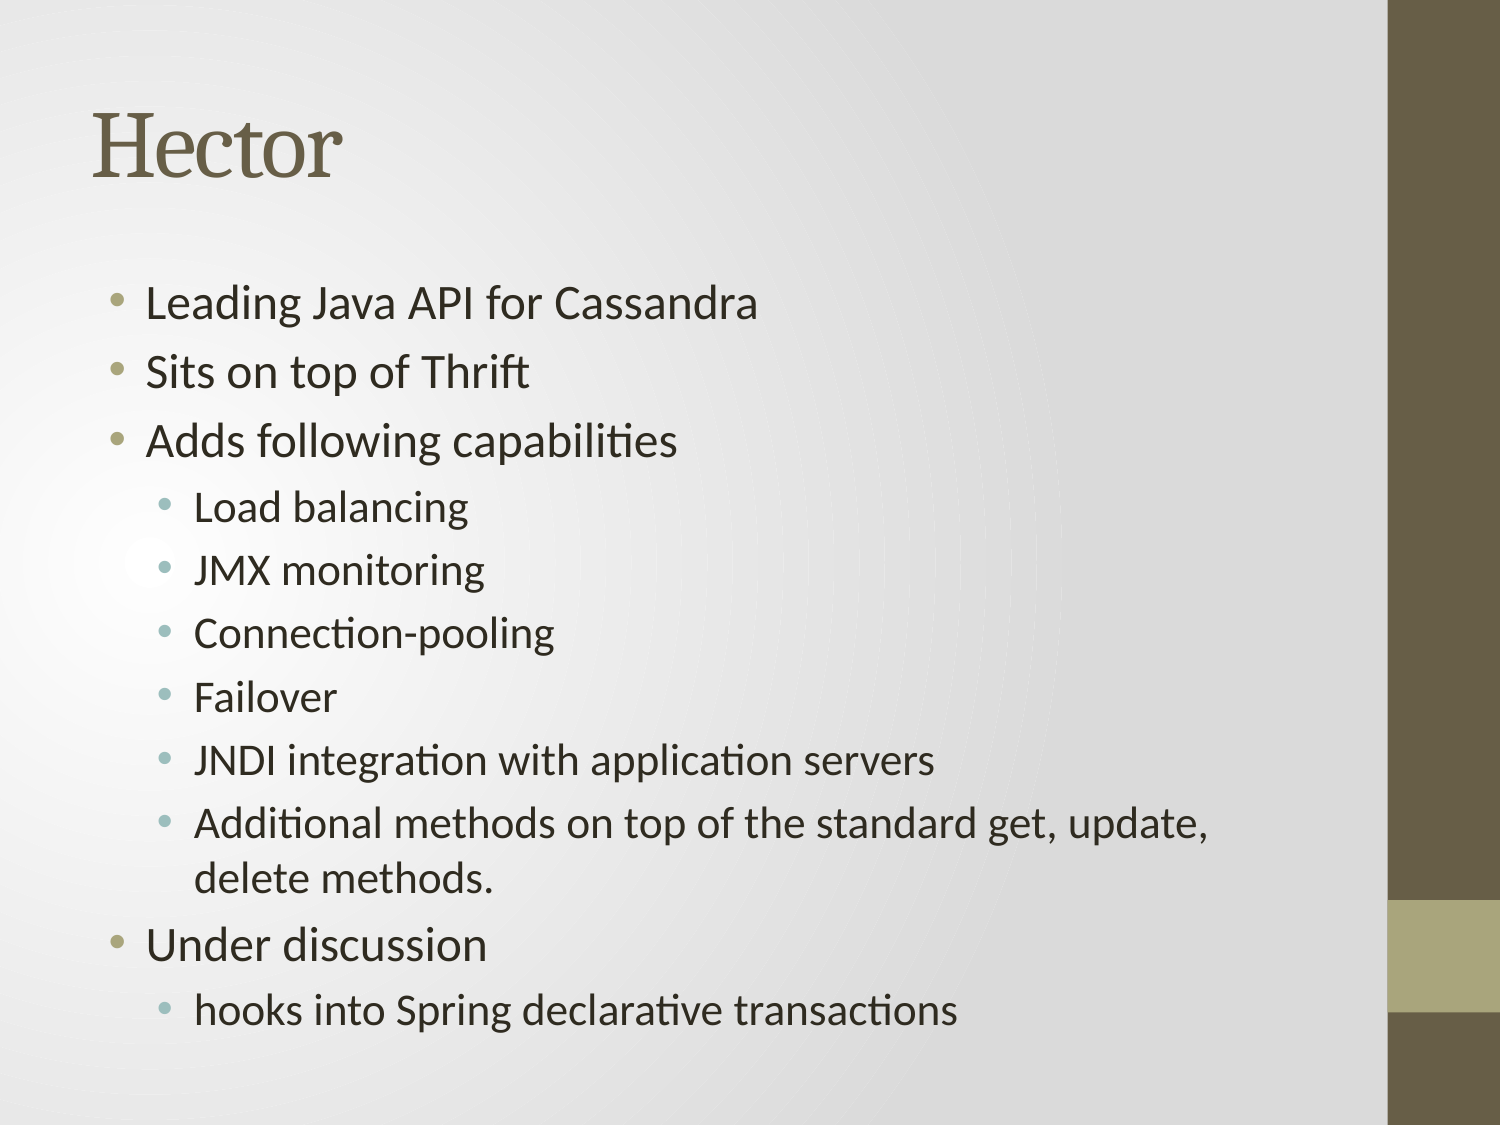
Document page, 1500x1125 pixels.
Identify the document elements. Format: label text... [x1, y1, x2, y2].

title Hector [75, 45, 1325, 233]
list Leading Java API for Cassandra Sits on top of Thrift Adds following capabilities Load balancing JMX monitoring Connection-pooling Failover JNDI integration with application servers Additional methods on top of the standard get, update, delete methods. Under discussion hooks into Spring declarative transactions [75, 262, 1325, 1050]
